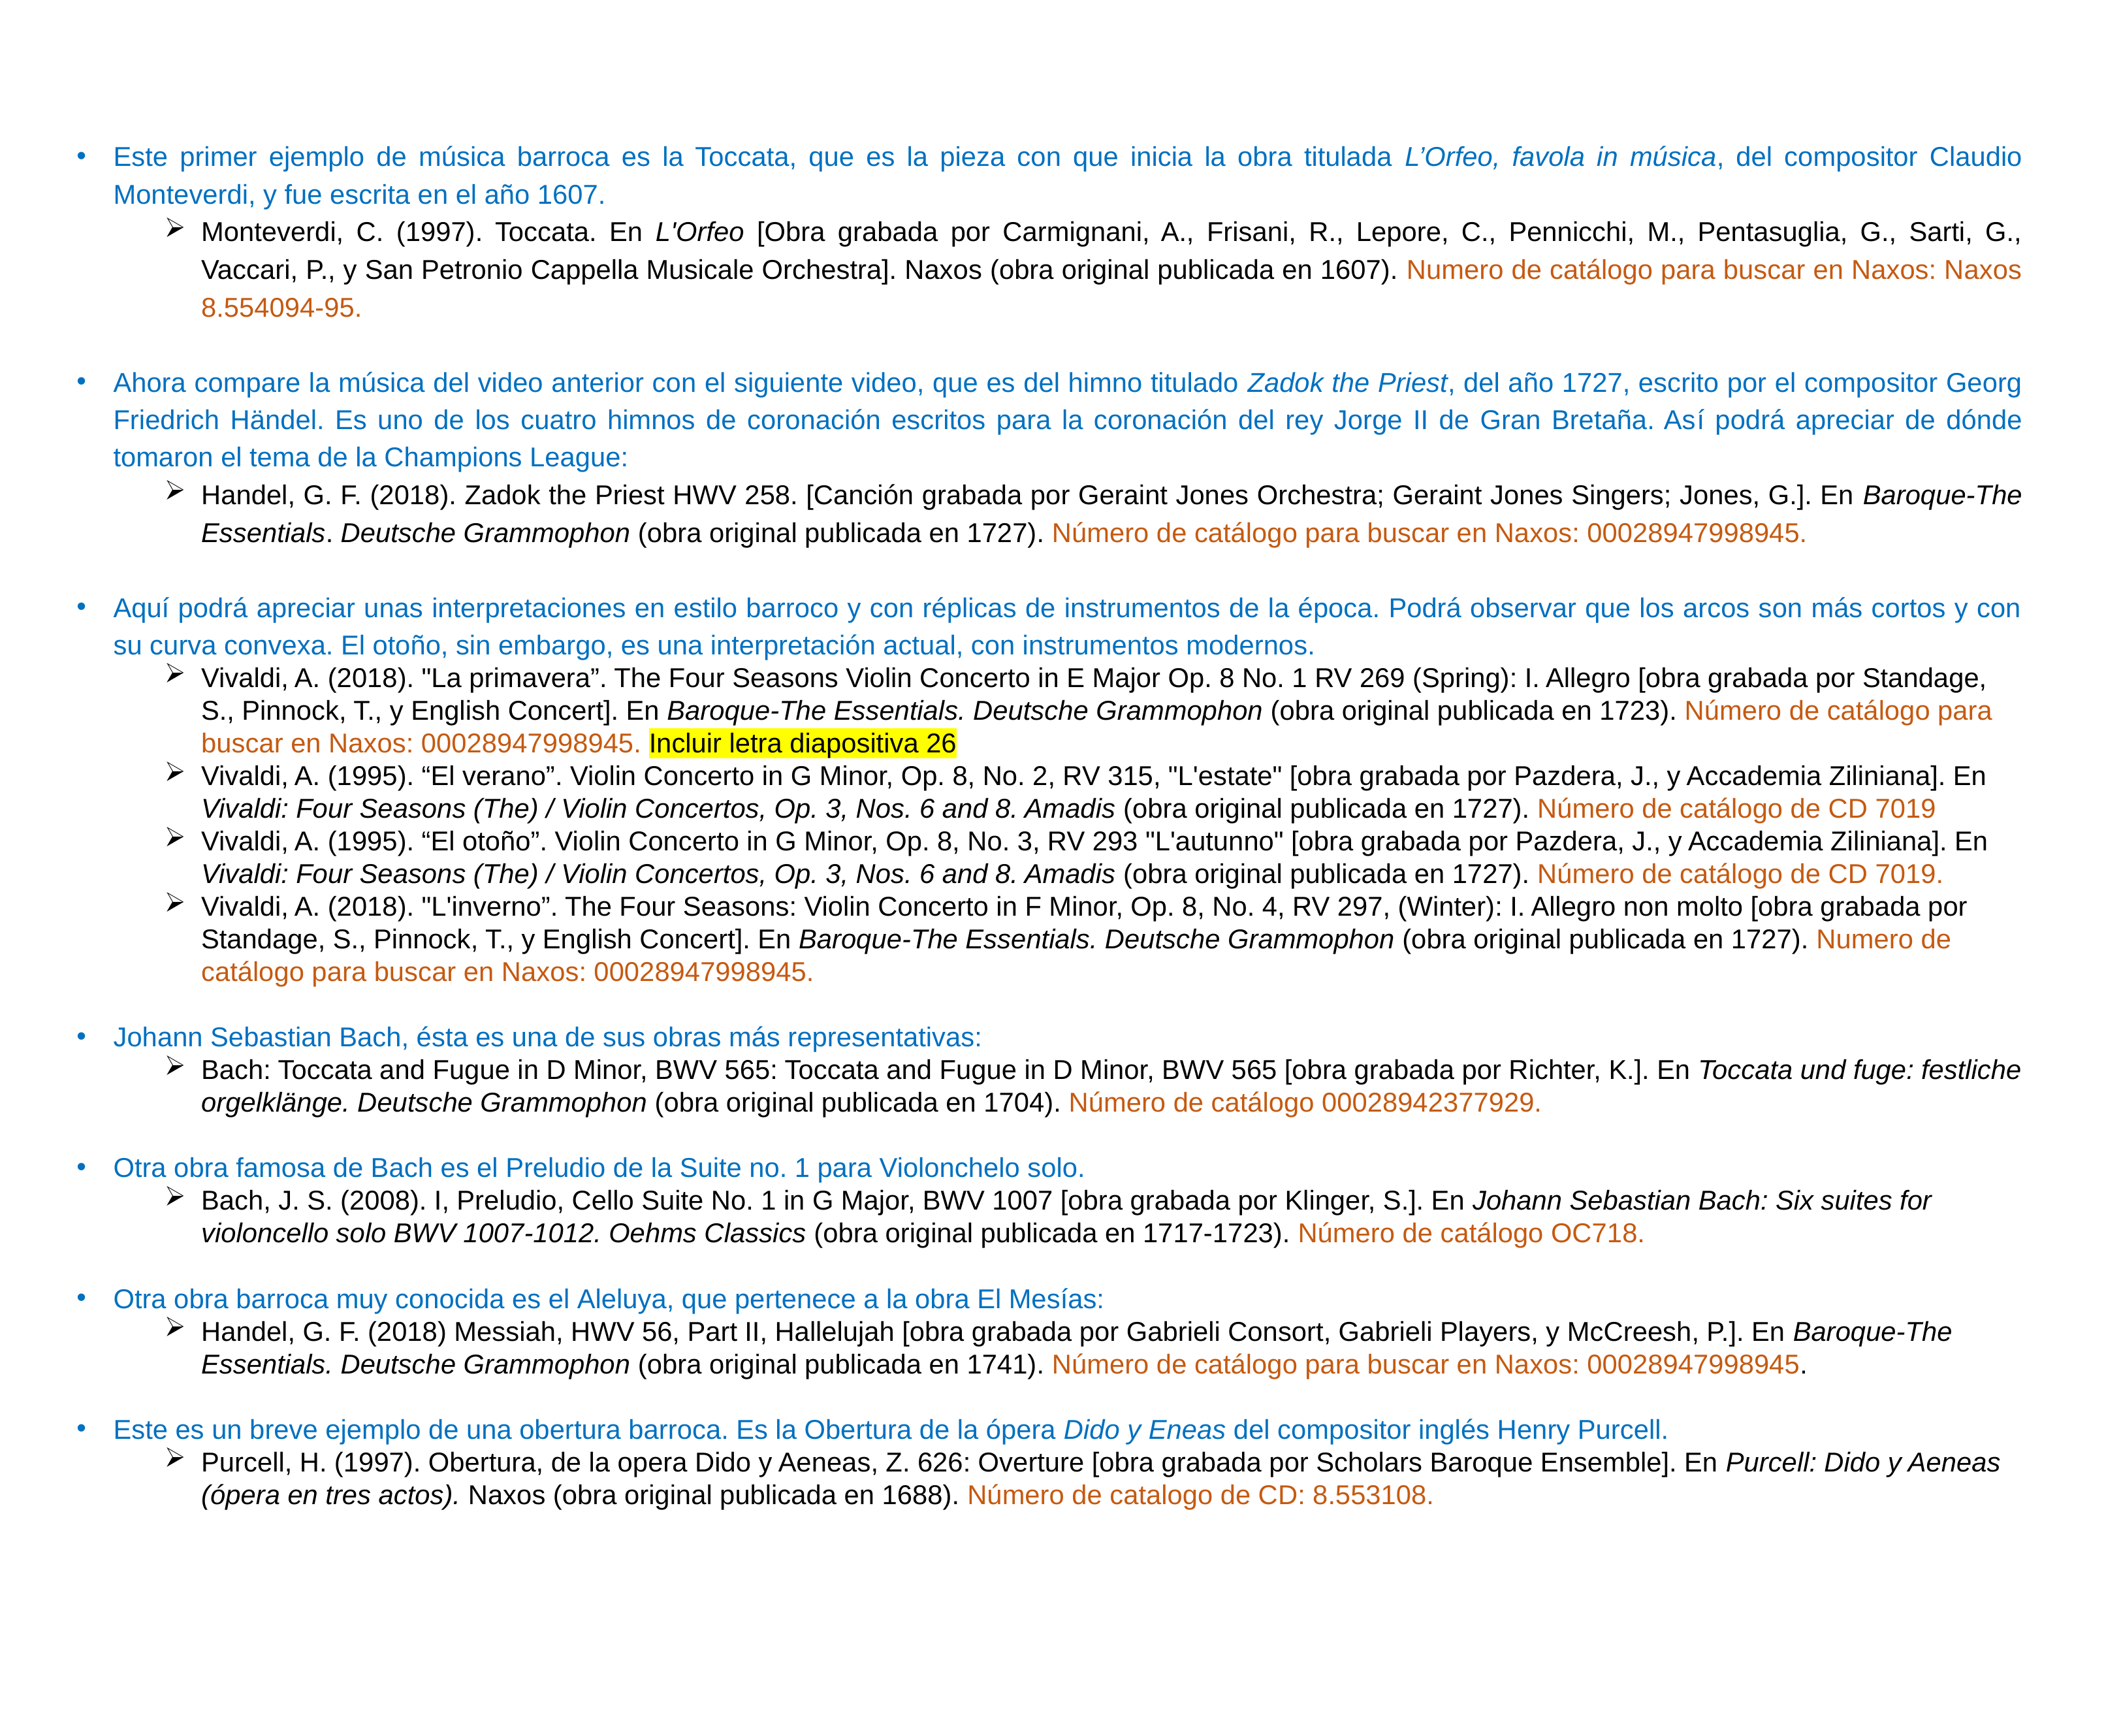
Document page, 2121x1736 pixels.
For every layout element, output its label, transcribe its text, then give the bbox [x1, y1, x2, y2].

text_box Este primer ejemplo de música barroca es la Toccata, que es la pieza con que inicia la obra titulada L’Orfeo, favola in música, del compositor Claudio Monteverdi, y fue escrita en el año 1607. Monteverdi, C. (1997). Toccata. En L'Orfeo [Obra grabada por Carmignani, A., Frisani, R., Lepore, C., Pennicchi, M., Pentasuglia, G., Sarti, G., Vaccari, P., y San Petronio Cappella Musicale Orchestra]. Naxos (obra original publicada en 1607). Numero de catálogo para buscar en Naxos: Naxos 8.554094-95. Ahora compare la música del video anterior con el siguiente video, que es del himno titulado Zadok the Priest, del año 1727, escrito por el compositor Georg Friedrich Händel. Es uno de los cuatro himnos de coronación escritos para la coronación del rey Jorge II de Gran Bretaña. Así podrá apreciar de dónde tomaron el tema de la Champions League: Handel, G. F. (2018). Zadok the Priest HWV 258. [Canción grabada por Geraint Jones Orchestra; Geraint Jones Singers; Jones, G.]. En Baroque-The Essentials. Deutsche Grammophon (obra original publicada en 1727). Número de catálogo para buscar en Naxos: 00028947998945. Aquí podrá apreciar unas interpretaciones en estilo barroco y con réplicas de instrumentos de la época. Podrá observar que los arcos son más cortos y con su curva convexa. El otoño, sin embargo, es una interpretación actual, con instrumentos modernos. Vivaldi, A. (2018). "La primavera”. The Four Seasons Violin Concerto in E Major Op. 8 No. 1 RV 269 (Spring): I. Allegro [obra grabada por Standage, S., Pinnock, T., y English Concert]. En Baroque-The Essentials. Deutsche Grammophon (obra original publicada en 1723). Número de catálogo para buscar en Naxos: 00028947998945. Incluir letra diapositiva 26 Vivaldi, A. (1995). “El verano”. Violin Concerto in G Minor, Op. 8, No. 2, RV 315, "L'estate" [obra grabada por Pazdera, J., y Accademia Ziliniana]. En Vivaldi: Four Seasons (The) / Violin Concertos, Op. 3, Nos. 6 and 8. Amadis (obra original publicada en 1727). Número de catálogo de CD 7019 Vivaldi, A. (1995). “El otoño”. Violin Concerto in G Minor, Op. 8, No. 3, RV 293 "L'autunno" [obra grabada por Pazdera, J., y Accademia Ziliniana]. En Vivaldi: Four Seasons (The) / Violin Concertos, Op. 3, Nos. 6 and 8. Amadis (obra original publicada en 1727). Número de catálogo de CD 7019. Vivaldi, A. (2018). "L'inverno”. The Four Seasons: Violin Concerto in F Minor, Op. 8, No. 4, RV 297, (Winter): I. Allegro non molto [obra grabada por Standage, S., Pinnock, T., y English Concert]. En Baroque-The Essentials. Deutsche Grammophon (obra original publicada en 1727). Numero de catálogo para buscar en Naxos: 00028947998945. Johann Sebastian Bach, ésta es una de sus obras más representativas: Bach: Toccata and Fugue in D Minor, BWV 565: Toccata and Fugue in D Minor, BWV 565 [obra grabada por Richter, K.]. En Toccata und fuge: festliche orgelklänge. Deutsche Grammophon (obra original publicada en 1704). Número de catálogo 00028942377929. Otra obra famosa de Bach es el Preludio de la Suite no. 1 para Violonchelo solo. Bach, J. S. (2008). I, Preludio, Cello Suite No. 1 in G Major, BWV 1007 [obra grabada por Klinger, S.]. En Johann Sebastian Bach: Six suites for violoncello solo BWV 1007-1012. Oehms Classics (obra original publicada en 1717-1723). Número de catálogo OC718. Otra obra barroca muy conocida es el Aleluya, que pertenece a la obra El Mesías: Handel, G. F. (2018) Messiah, HWV 56, Part II, Hallelujah [obra grabada por Gabrieli Consort, Gabrieli Players, y McCreesh, P.]. En Baroque-The Essentials. Deutsche Grammophon (obra original publicada en 1741). Número de catálogo para buscar en Naxos: 00028947998945. Este es un breve ejemplo de una obertura barroca. Es la Obertura de la ópera Dido y Eneas del compositor inglés Henry Purcell. Purcell, H. (1997). Obertura, de la opera Dido y Aeneas, Z. 626: Overture [obra grabada por Scholars Baroque Ensemble]. En Purcell: Dido y Aeneas (ópera en tres actos). Naxos (obra original publicada en 1688). Número de catalogo de CD: 8.553108. [67, 100, 2032, 1547]
